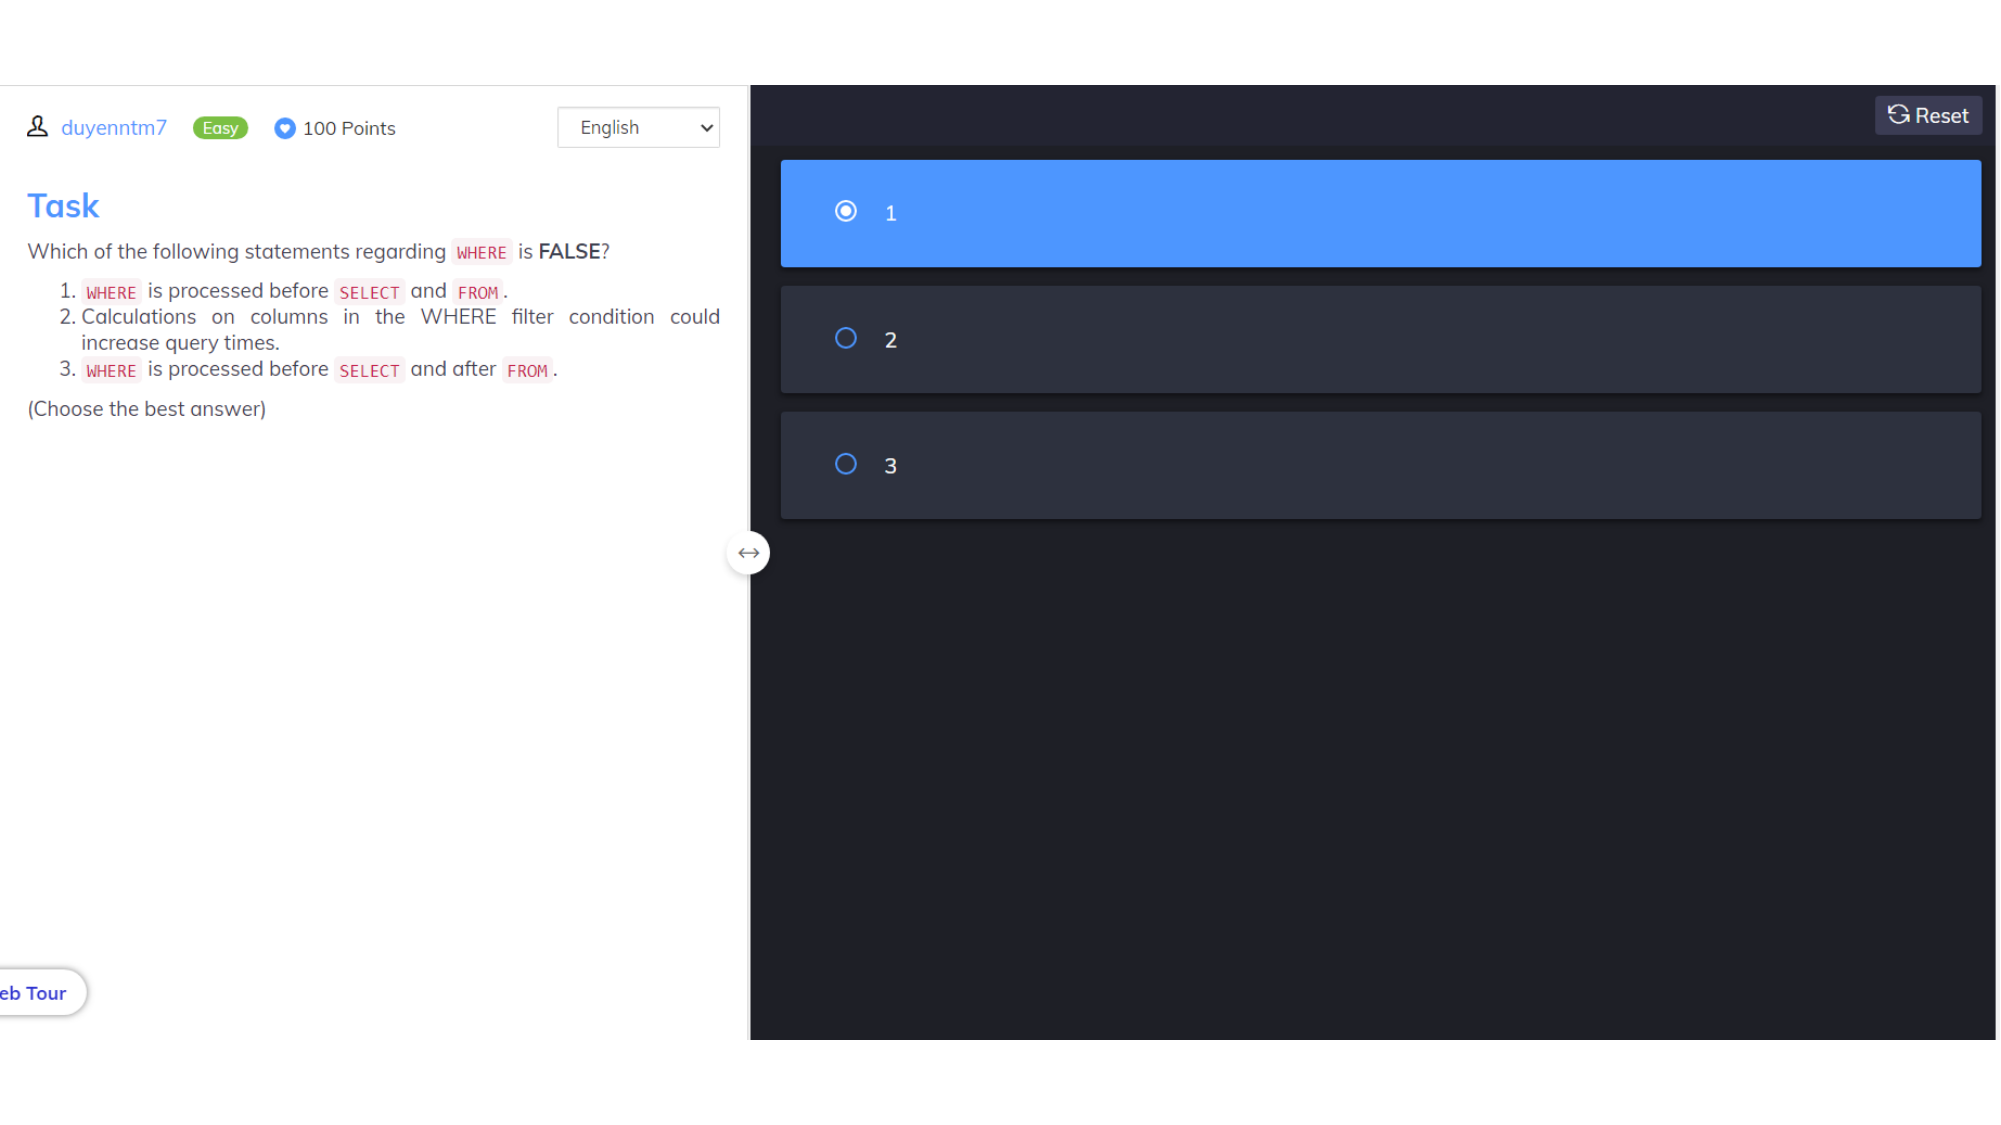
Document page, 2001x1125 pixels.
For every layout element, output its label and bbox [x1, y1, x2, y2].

picture [0, 85, 2000, 1040]
